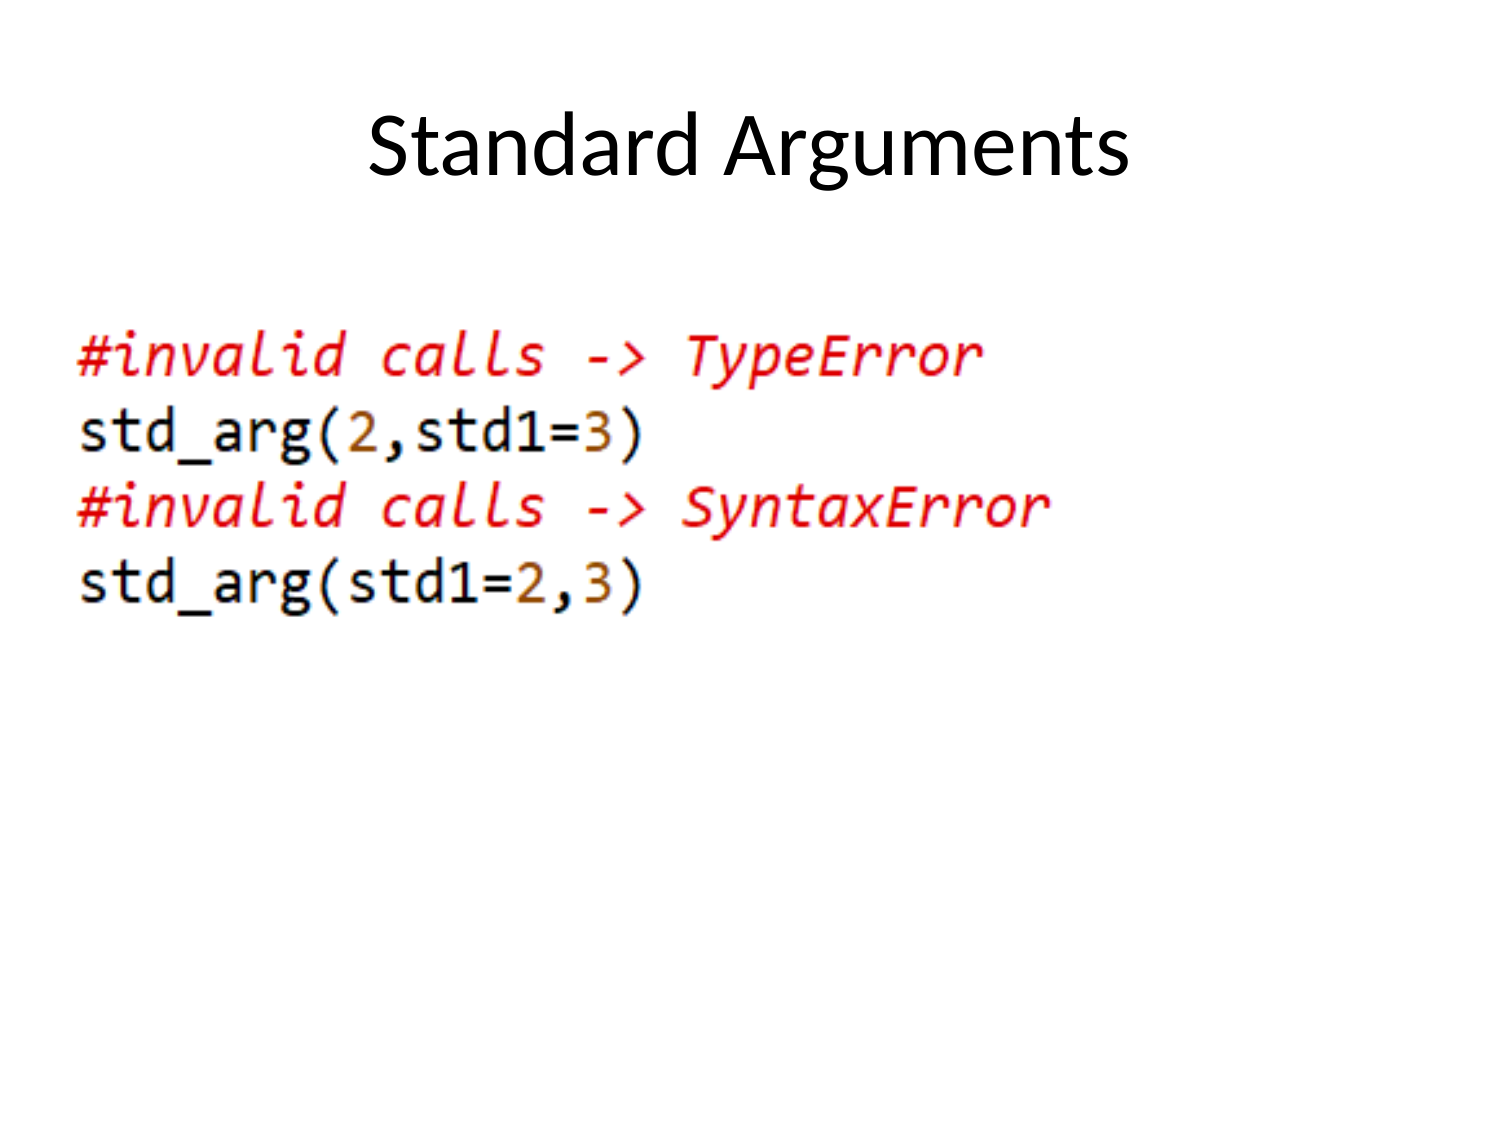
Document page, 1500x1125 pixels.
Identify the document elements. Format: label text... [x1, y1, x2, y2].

picture [74, 312, 1063, 626]
title Standard Arguments [75, 45, 1425, 233]
